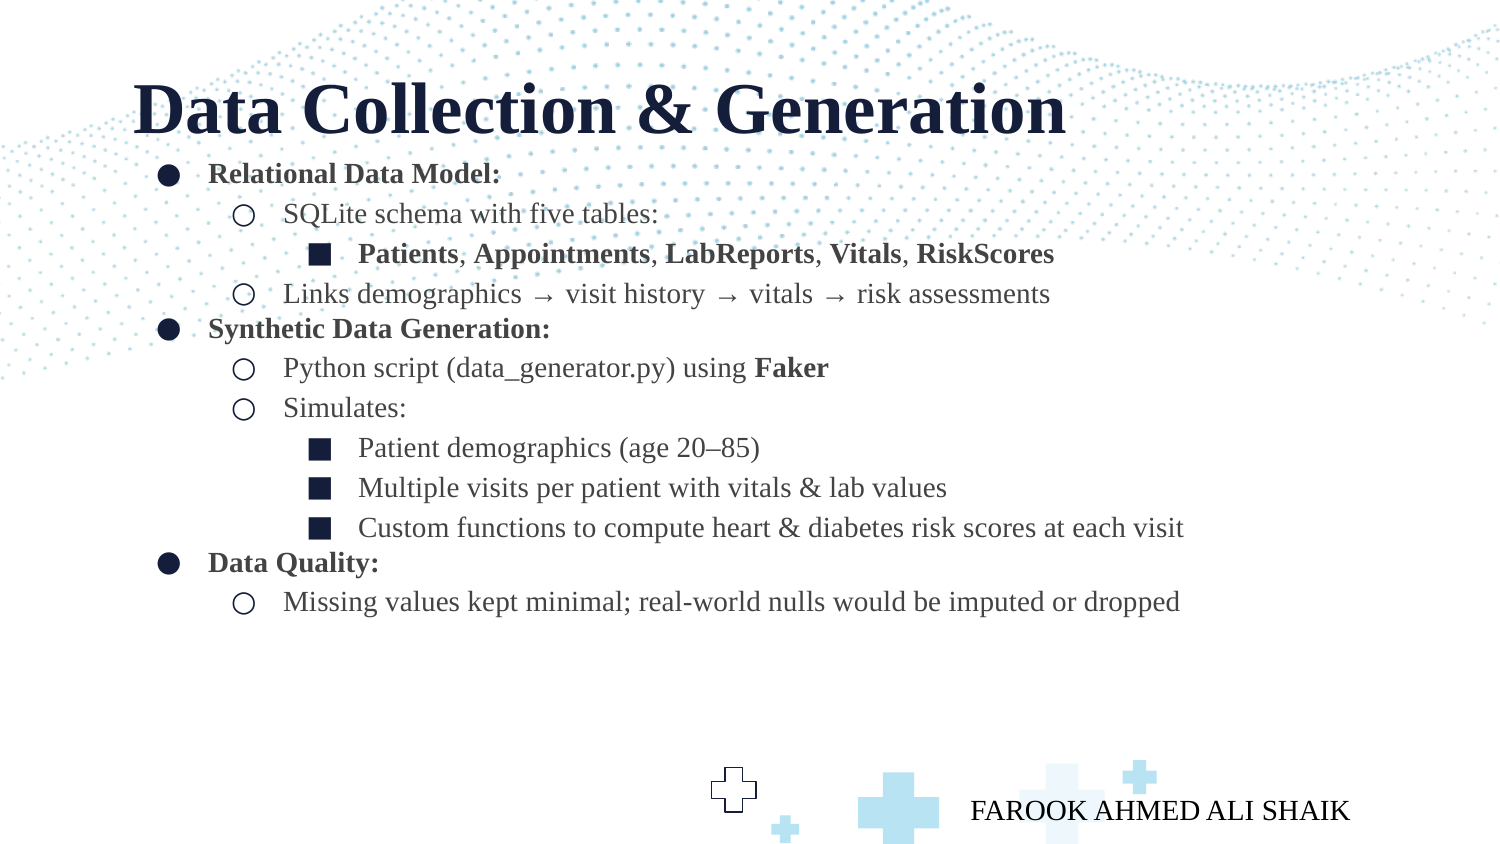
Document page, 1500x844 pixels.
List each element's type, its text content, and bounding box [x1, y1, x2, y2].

title Data Collection & Generation [118, 45, 1381, 140]
list Relational Data Model: SQLite schema with five tables: Patients, Appointments, LabReports, Vitals, RiskScores Links demographics → visit history → vitals → risk assessments Synthetic Data Generation: Python script (data_generator.py) using Faker Simulates: Patient demographics (age 20–85) Multiple visits per patient with vitals & lab values Custom functions to compute heart & diabetes risk scores at each visit Data Quality: Missing values kept minimal; real‐world nulls would be imputed or dropped FAROOK AHMED ALI SHAIK [118, 139, 1380, 779]
picture [0, 0, 1500, 462]
